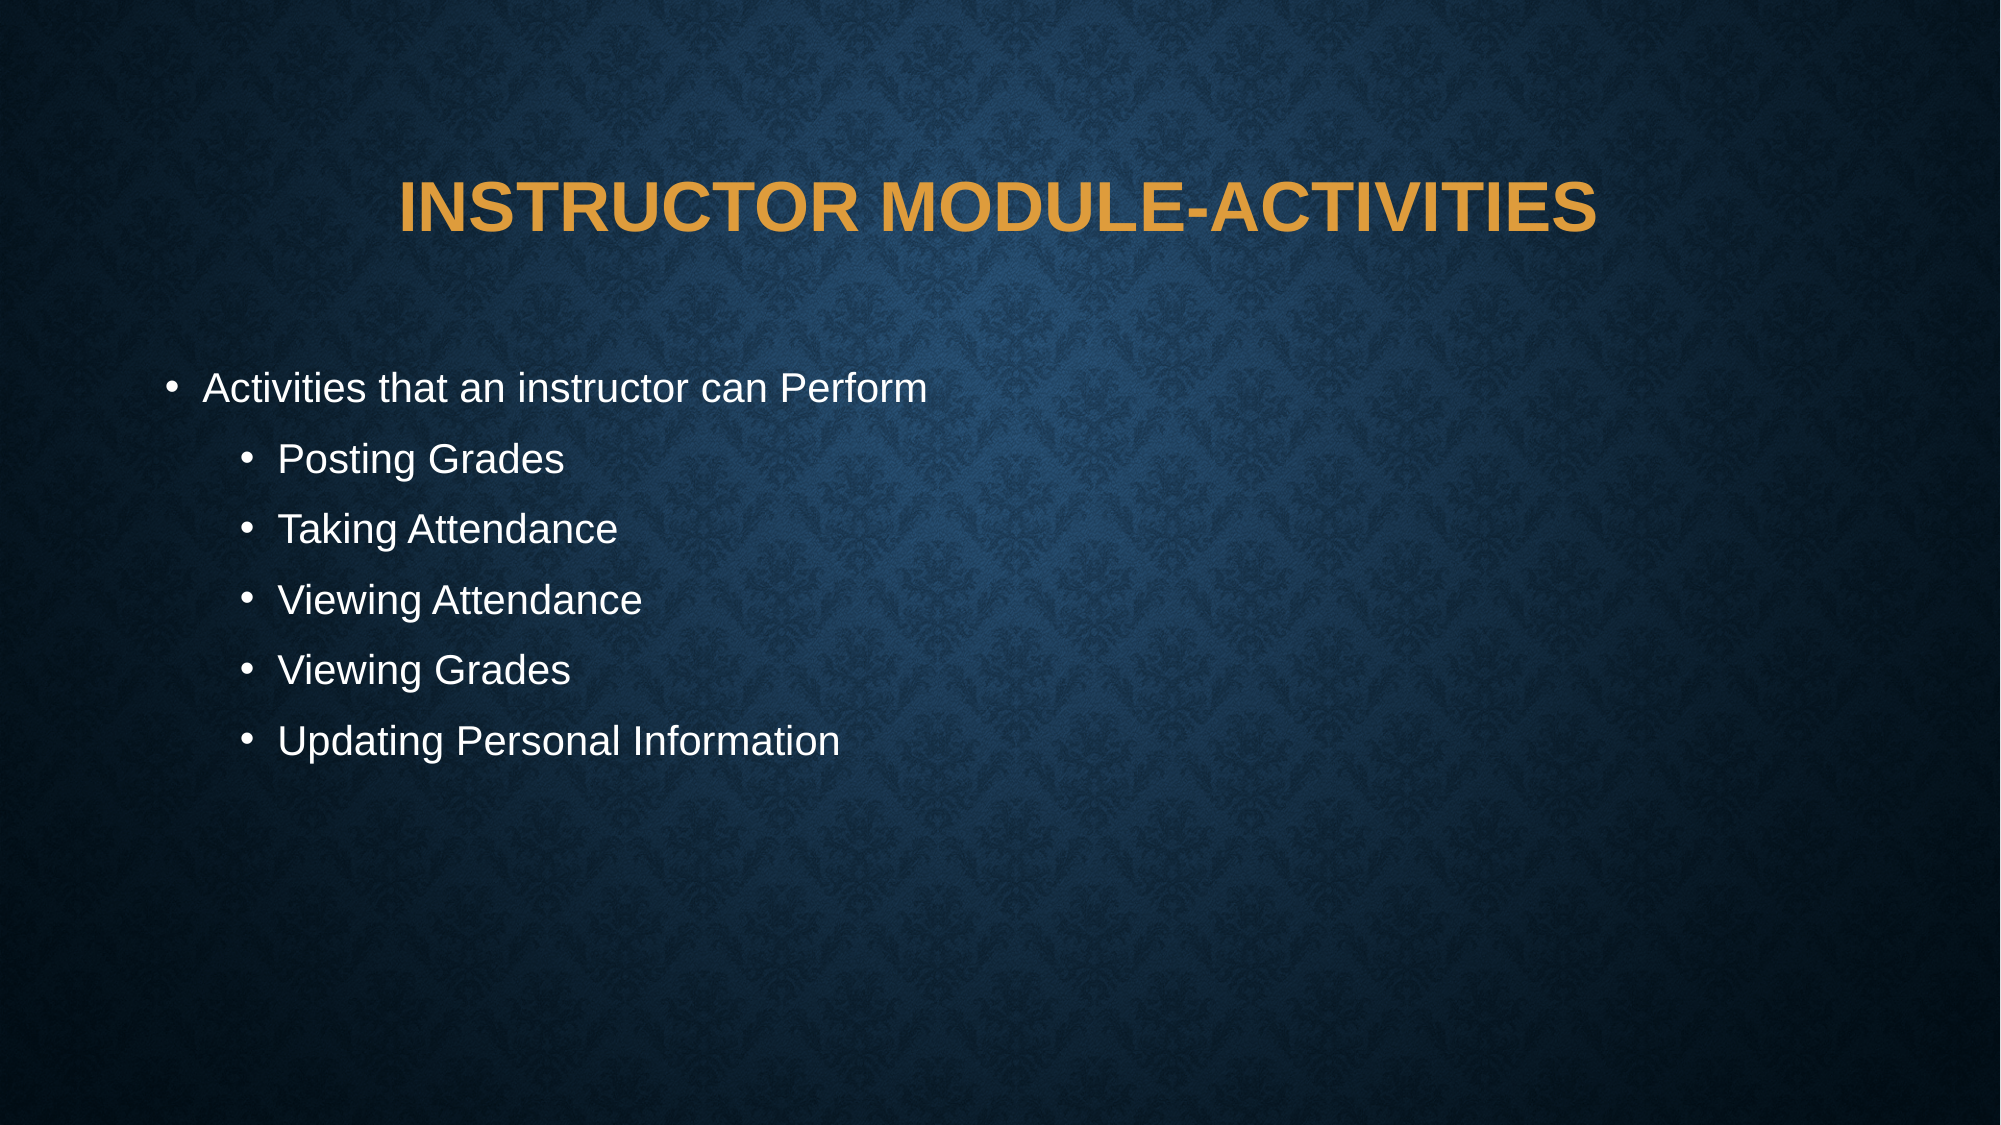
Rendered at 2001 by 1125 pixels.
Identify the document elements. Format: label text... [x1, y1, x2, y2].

title iNSTRUCTOR Module-ACTIVITIES [149, 99, 1849, 318]
list Activities that an instructor can Perform Posting Grades Taking Attendance Viewing Attendance Viewing Grades Updating Personal Information [149, 343, 1849, 950]
